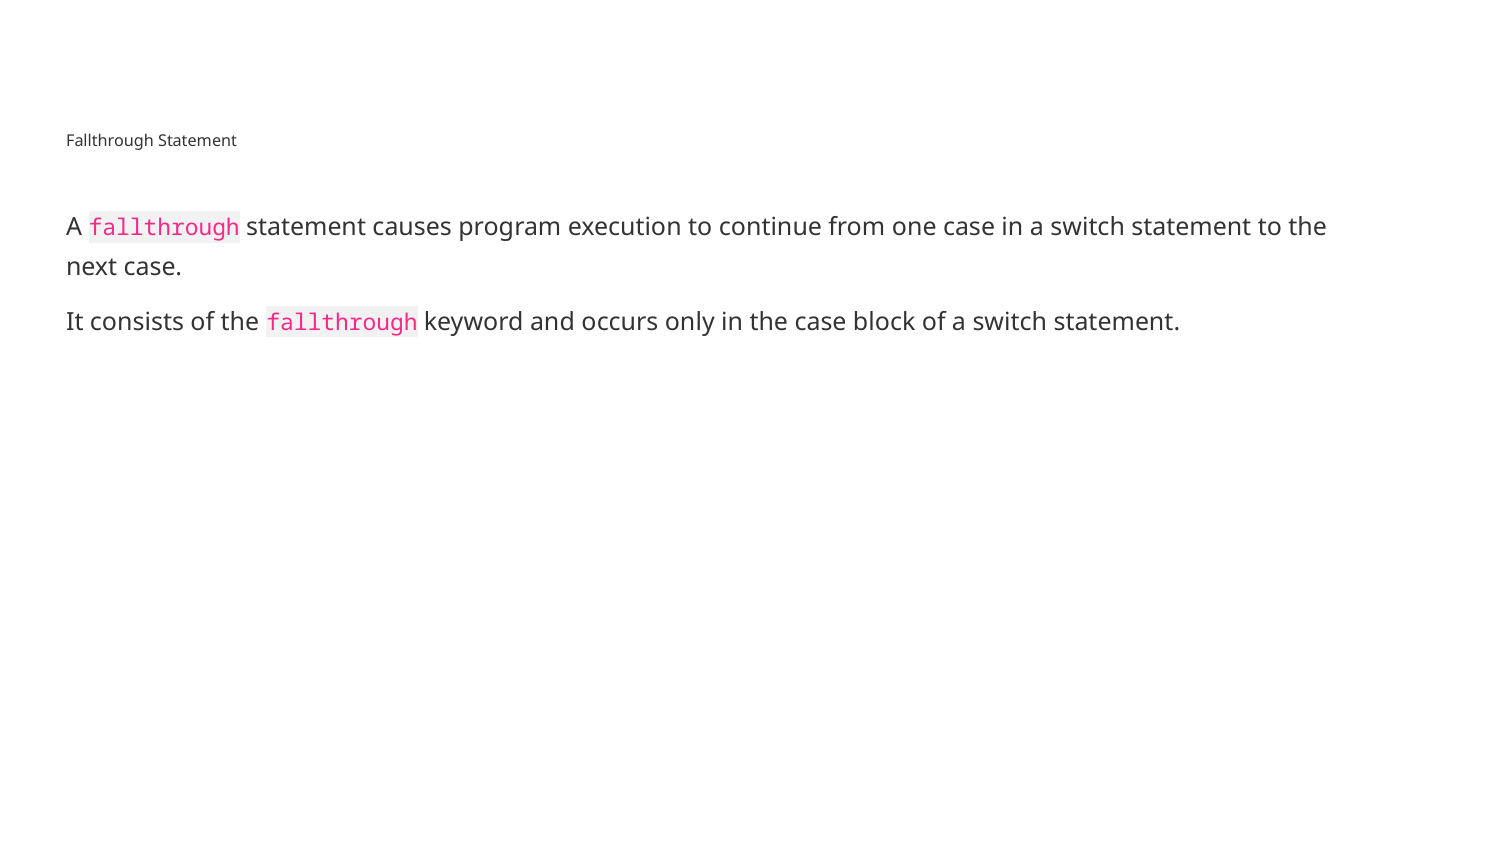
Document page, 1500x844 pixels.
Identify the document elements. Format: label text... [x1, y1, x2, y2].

title Fallthrough Statement [51, 72, 1449, 167]
list A fallthrough statement causes program execution to continue from one case in a switch statement to the next case. It consists of the fallthrough keyword and occurs only in the case block of a switch statement. [51, 189, 1449, 750]
